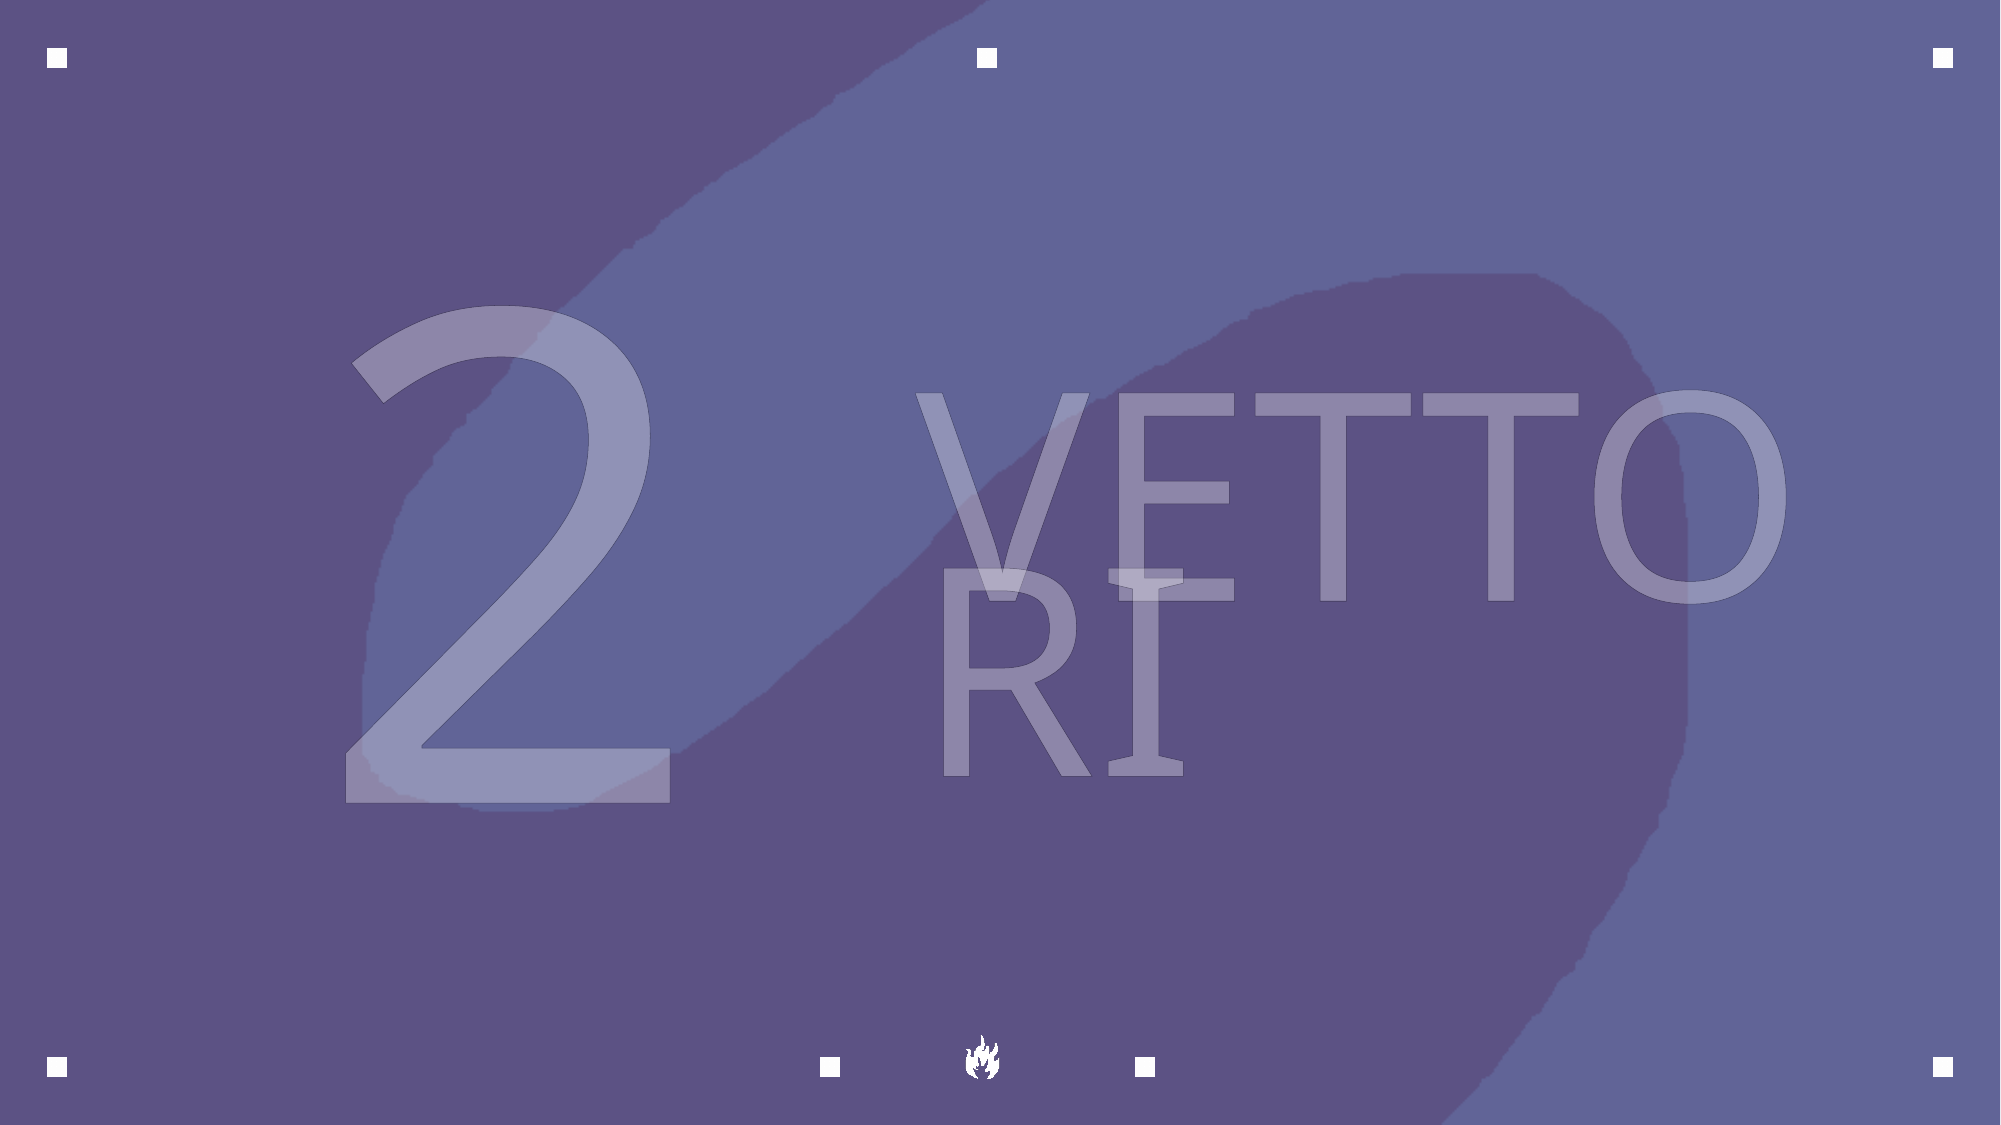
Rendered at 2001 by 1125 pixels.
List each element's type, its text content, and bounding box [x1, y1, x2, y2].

list 2 [297, 201, 763, 963]
title VETTORI [900, 338, 1952, 934]
picture [0, 0, 2001, 1125]
